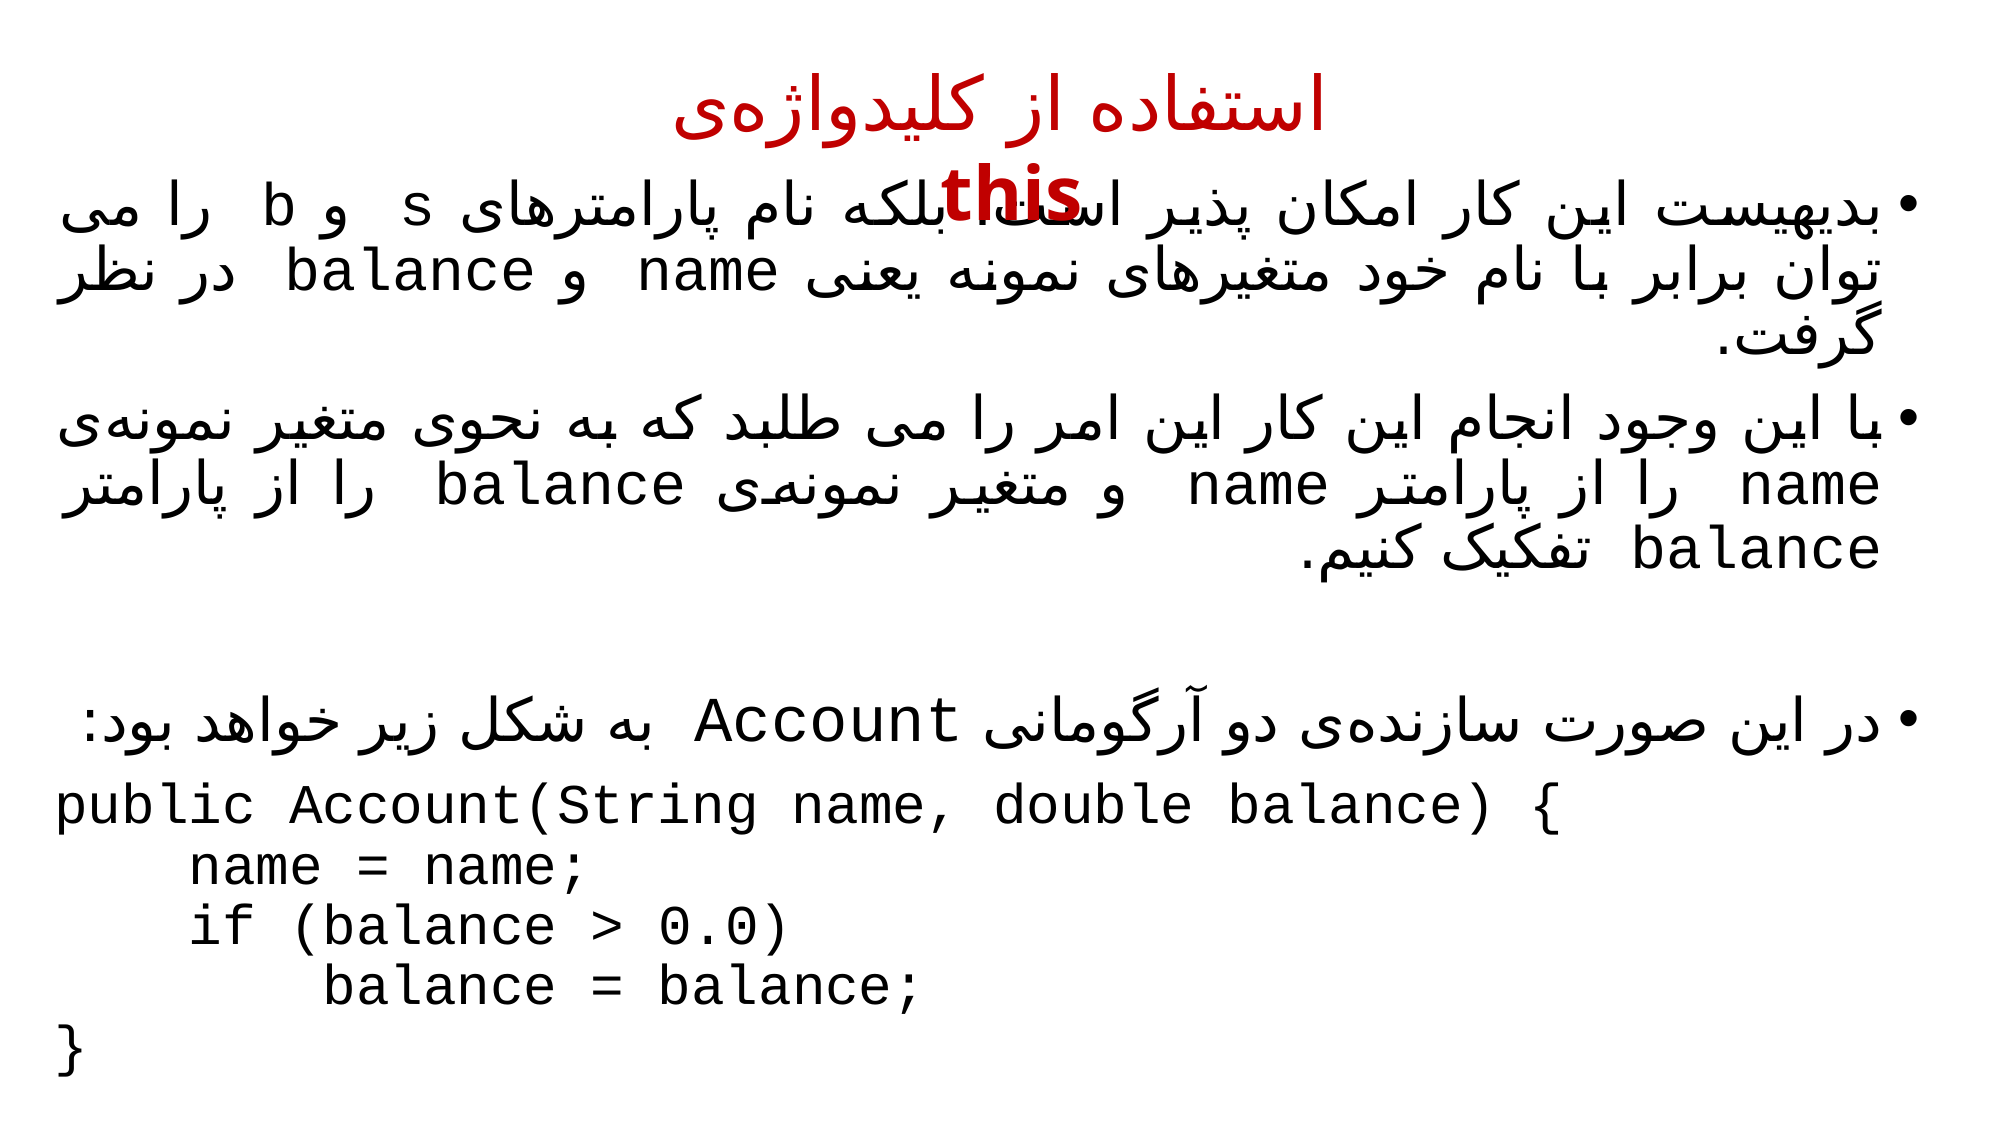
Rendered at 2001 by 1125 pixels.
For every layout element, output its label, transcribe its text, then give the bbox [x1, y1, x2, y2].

text_box استفاده از کلیدواژه‌ی this [633, 47, 1367, 121]
list بدیهیست این کار امکان پذیر است، بلکه نام پارامترهای s و b را می توان برابر با نام خود متغیرهای نمونه یعنی name و balance در نظر گرفت. با این وجود انجام این کار این امر را می طلبد که به نحوی متغیر نمونه‌ی name را از پارامتر name و متغیر نمونه‌ی balance را از پارامتر balance تفکیک کنیم. در این صورت سازنده‌ی دو آرگومانی Account به شکل زیر خواهد بود: public Account(String name, double balance) { name = name; if (balance > 0.0) balance = balance; } [39, 166, 1934, 1125]
